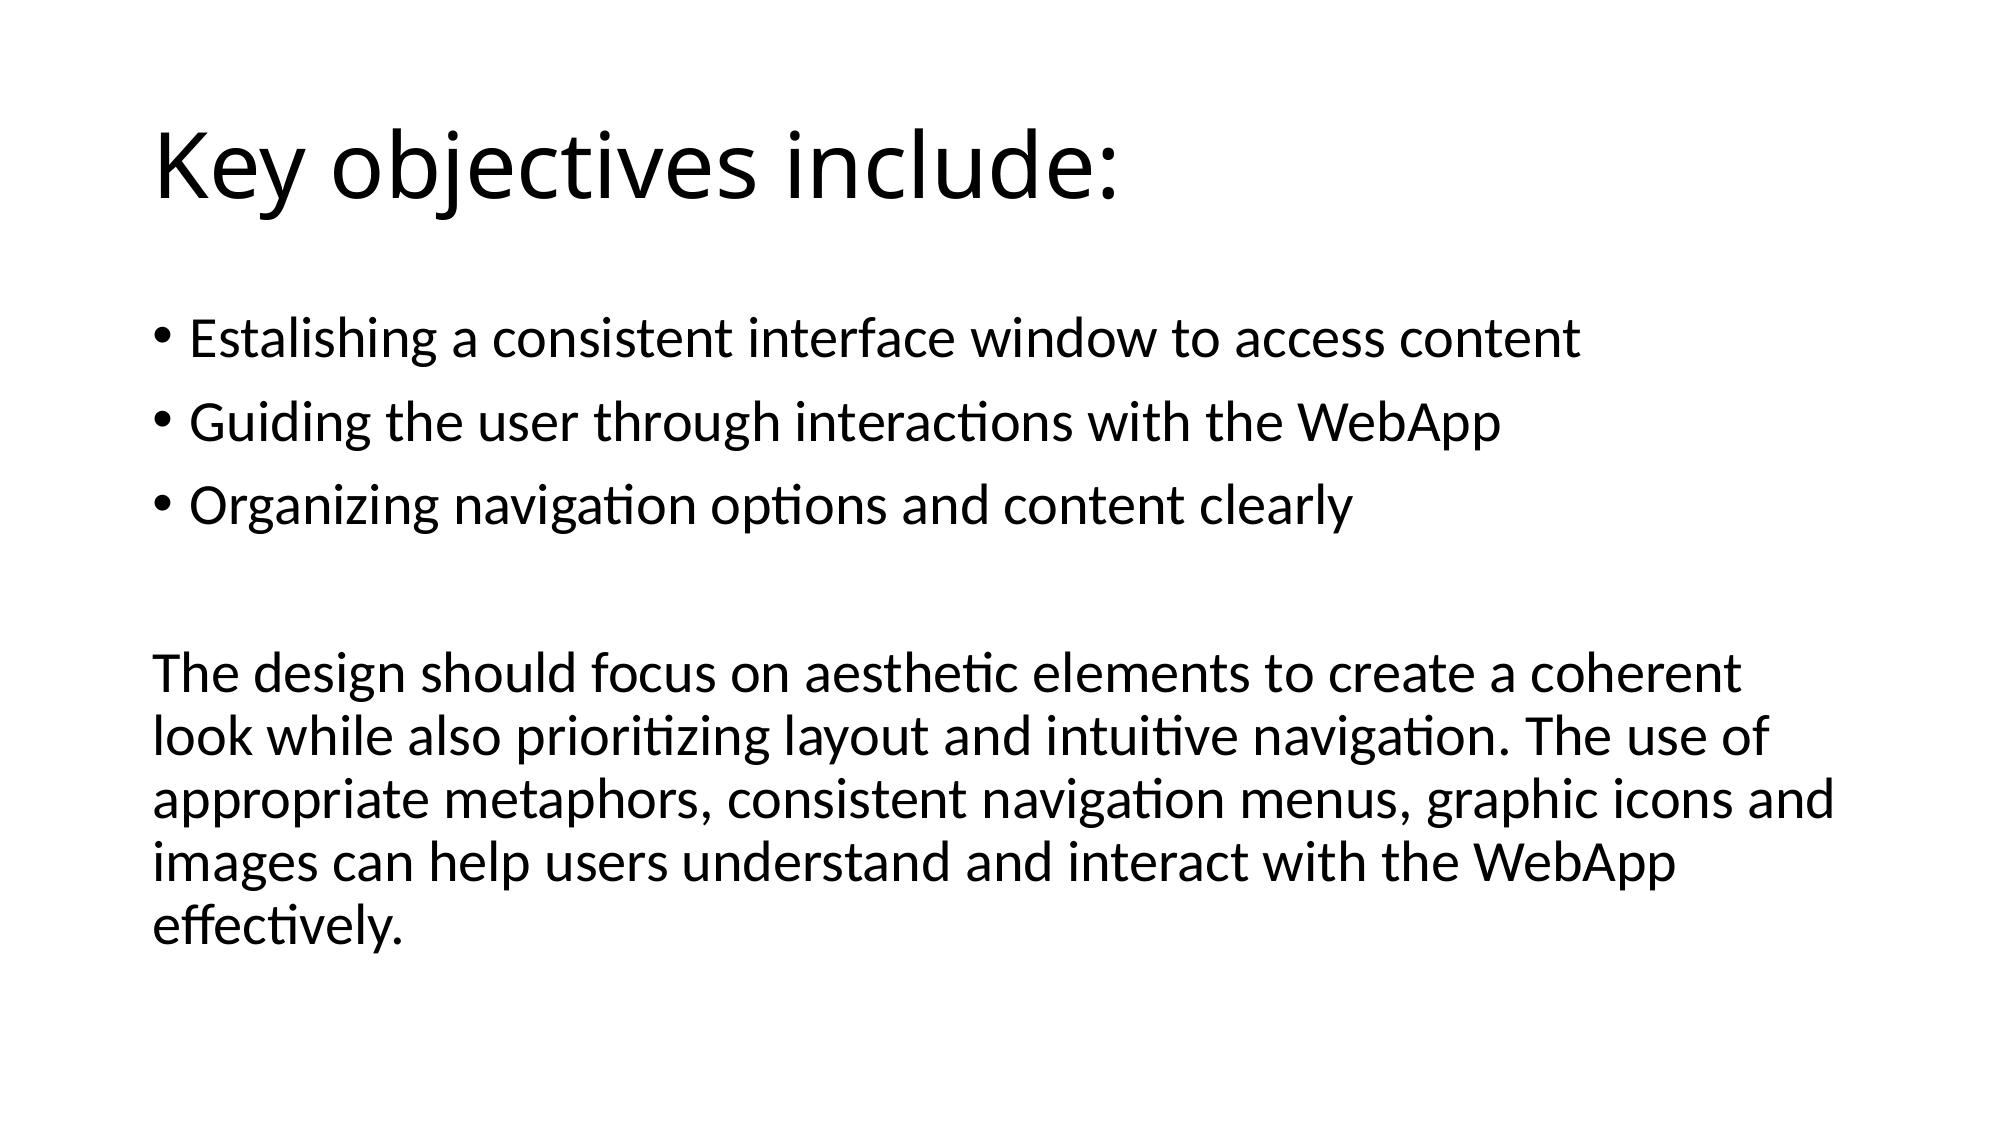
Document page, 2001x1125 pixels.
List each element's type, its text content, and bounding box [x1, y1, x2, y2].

list Estalishing a consistent interface window to access content Guiding the user through interactions with the WebApp Organizing navigation options and content clearly The design should focus on aesthetic elements to create a coherent look while also prioritizing layout and intuitive navigation. The use of appropriate metaphors, consistent navigation menus, graphic icons and images can help users understand and interact with the WebApp effectively. [137, 299, 1863, 1014]
title Key objectives include: [137, 59, 1863, 278]
